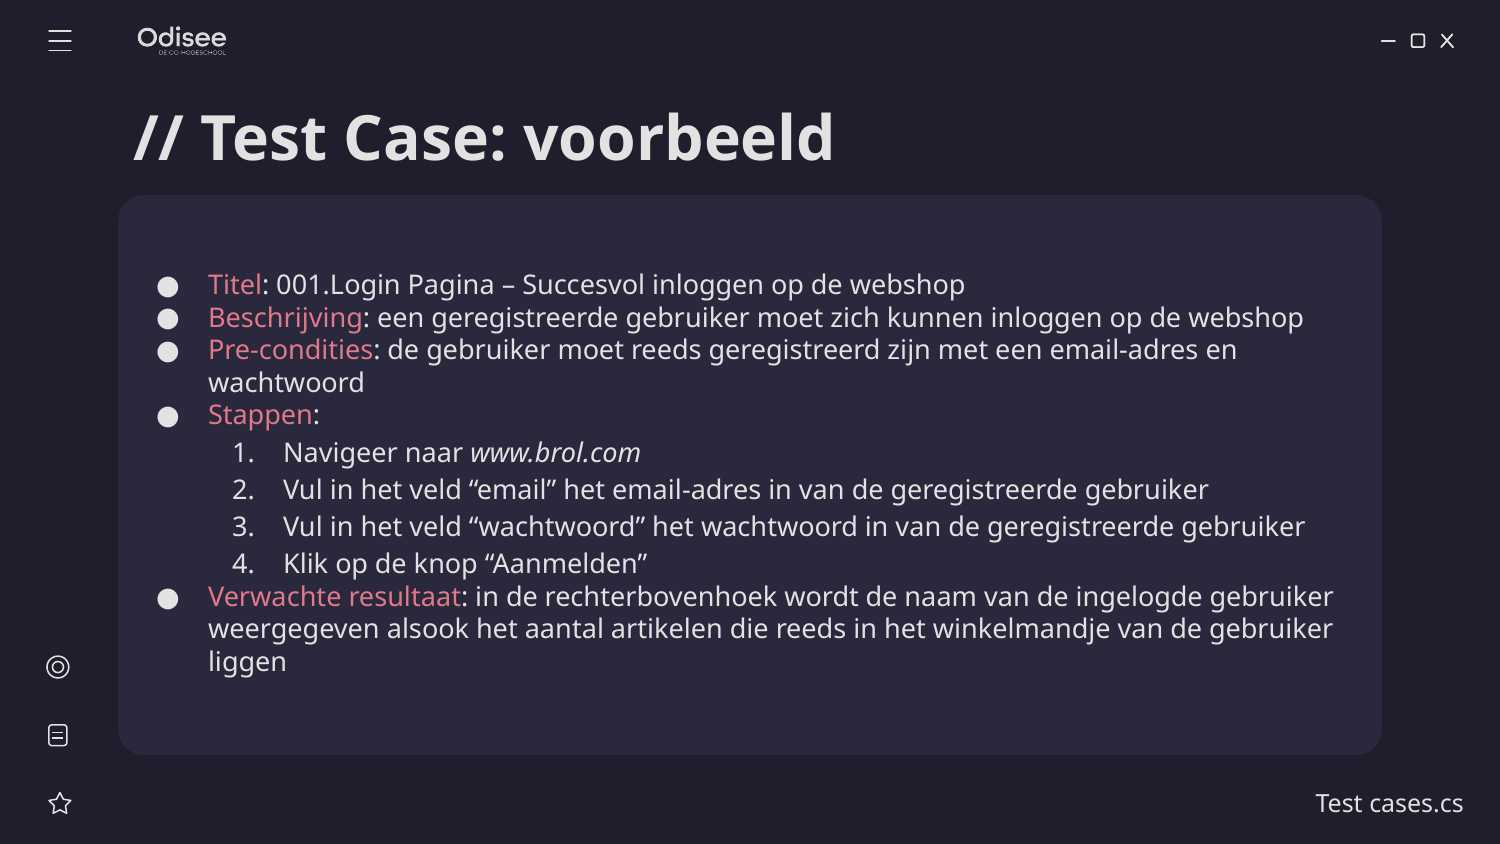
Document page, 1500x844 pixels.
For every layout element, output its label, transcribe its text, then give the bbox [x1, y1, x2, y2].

picture [118, 7, 246, 74]
list Titel: 001.Login Pagina – Succesvol inloggen op de webshop Beschrijving: een geregistreerde gebruiker moet zich kunnen inloggen op de webshop Pre-condities: de gebruiker moet reeds geregistreerd zijn met een email-adres en wachtwoord Stappen: Navigeer naar www.brol.com Vul in het veld “email” het email-adres in van de geregistreerde gebruiker Vul in het veld “wachtwoord” het wachtwoord in van de geregistreerde gebruiker Klik op de knop “Aanmelden” Verwachte resultaat: in de rechterbovenhoek wordt de naam van de ingelogde gebruiker weergegeven alsook het aantal artikelen die reeds in het winkelmandje van de gebruiker liggen [118, 195, 1382, 750]
footer Test cases.cs [1129, 780, 1480, 826]
title // Test Case: voorbeeld [118, 88, 1382, 183]
